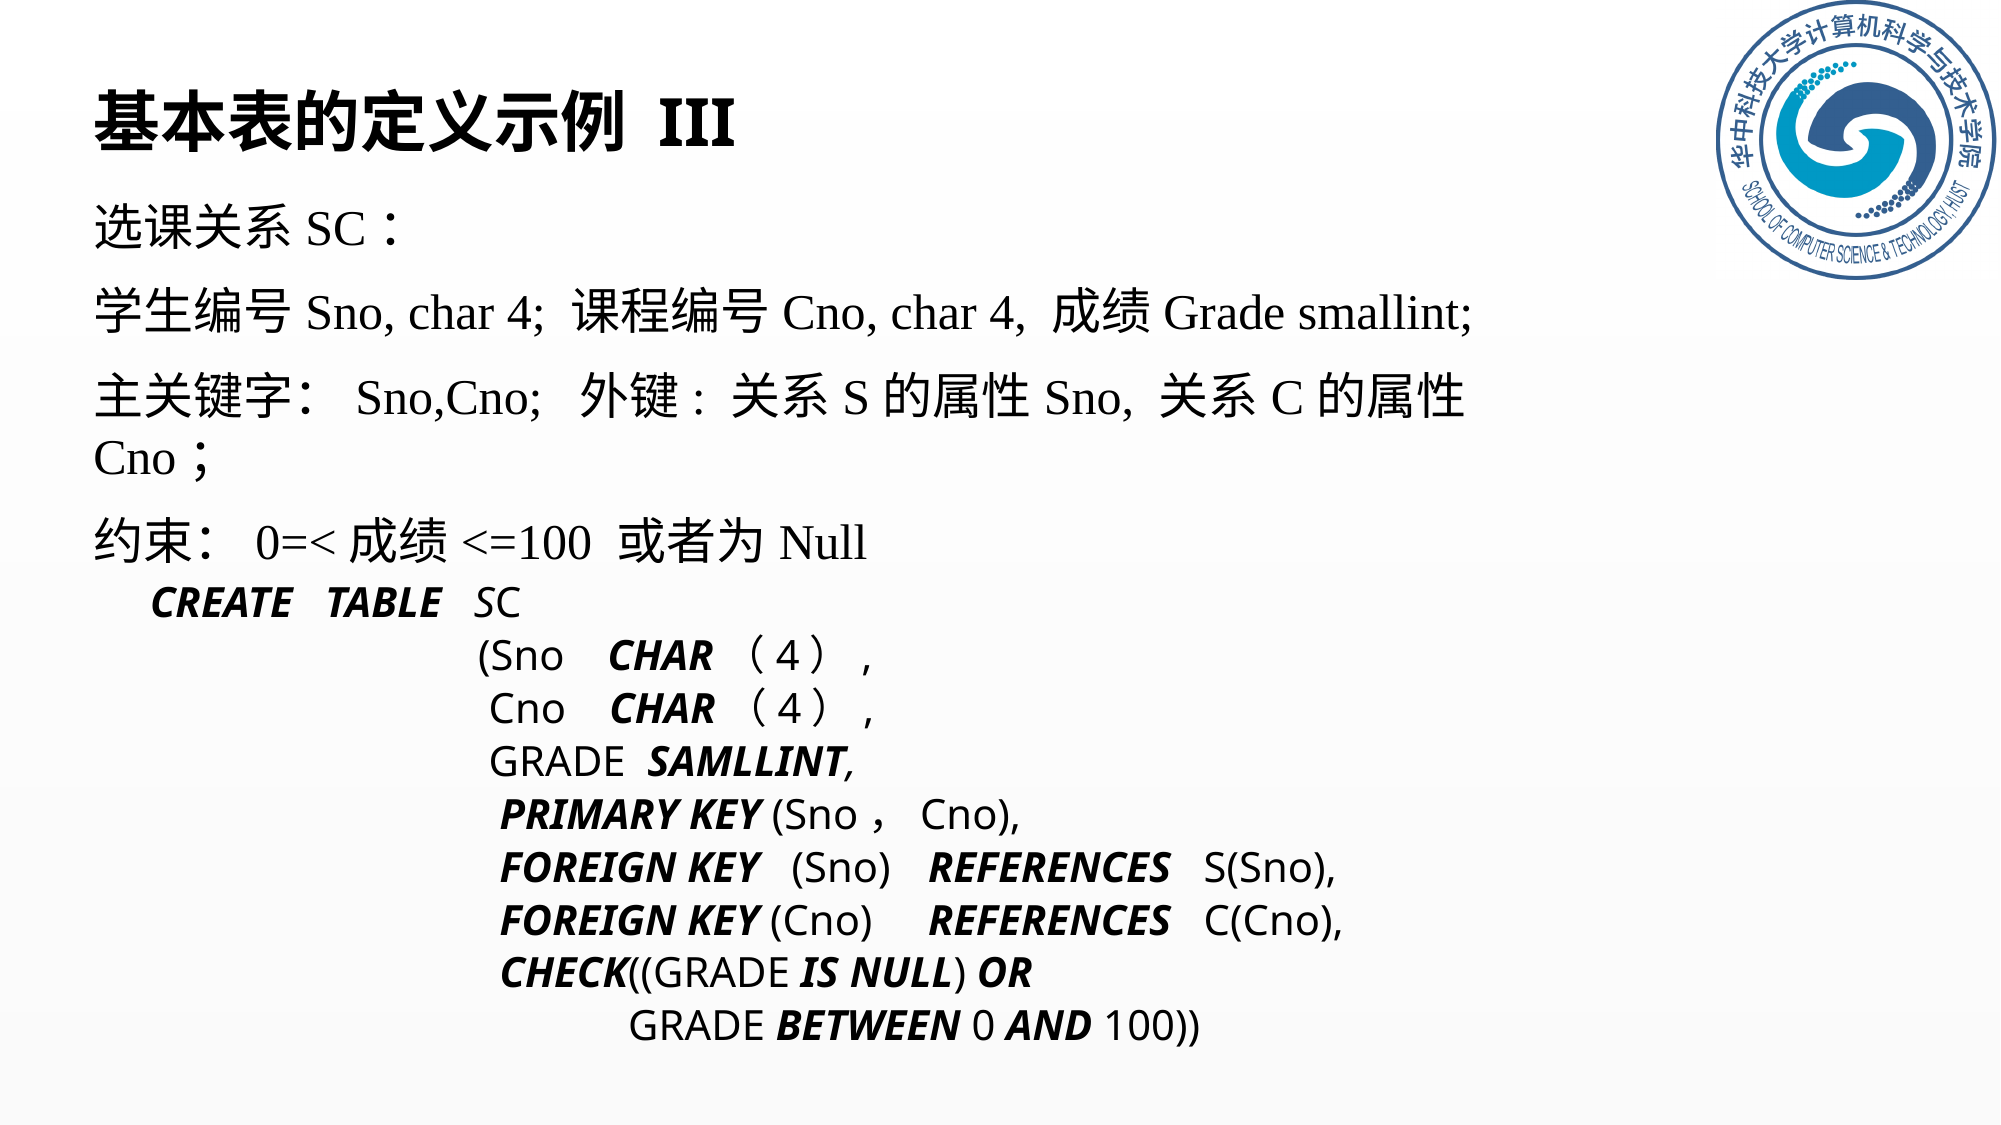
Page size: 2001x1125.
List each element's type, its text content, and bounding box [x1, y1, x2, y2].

list CREATE TABLE SC (Sno CHAR（4）, Cno CHAR（4）, GRADE SAMLLINT, PRIMARY KEY (Sno，Cno), FOREIGN KEY (Sno) REFERENCES S(Sno), FOREIGN KEY (Cno) REFERENCES C(Cno), CHECK((GRADE IS NULL) OR GRADE BETWEEN 0 AND 100)) [78, 578, 1378, 1083]
title 基本表的定义示例 III [78, 62, 1354, 187]
text_box 选课关系SC： 学生编号Sno, char 4; 课程编号Cno, char 4, 成绩Grade smallint; 主关键字：Sno,Cno; 外键: 关系S的属性Sno, 关系C的属性Cno； 约束：0=<成绩<=100 或者为Null [78, 187, 1567, 578]
picture [1716, 0, 1999, 280]
